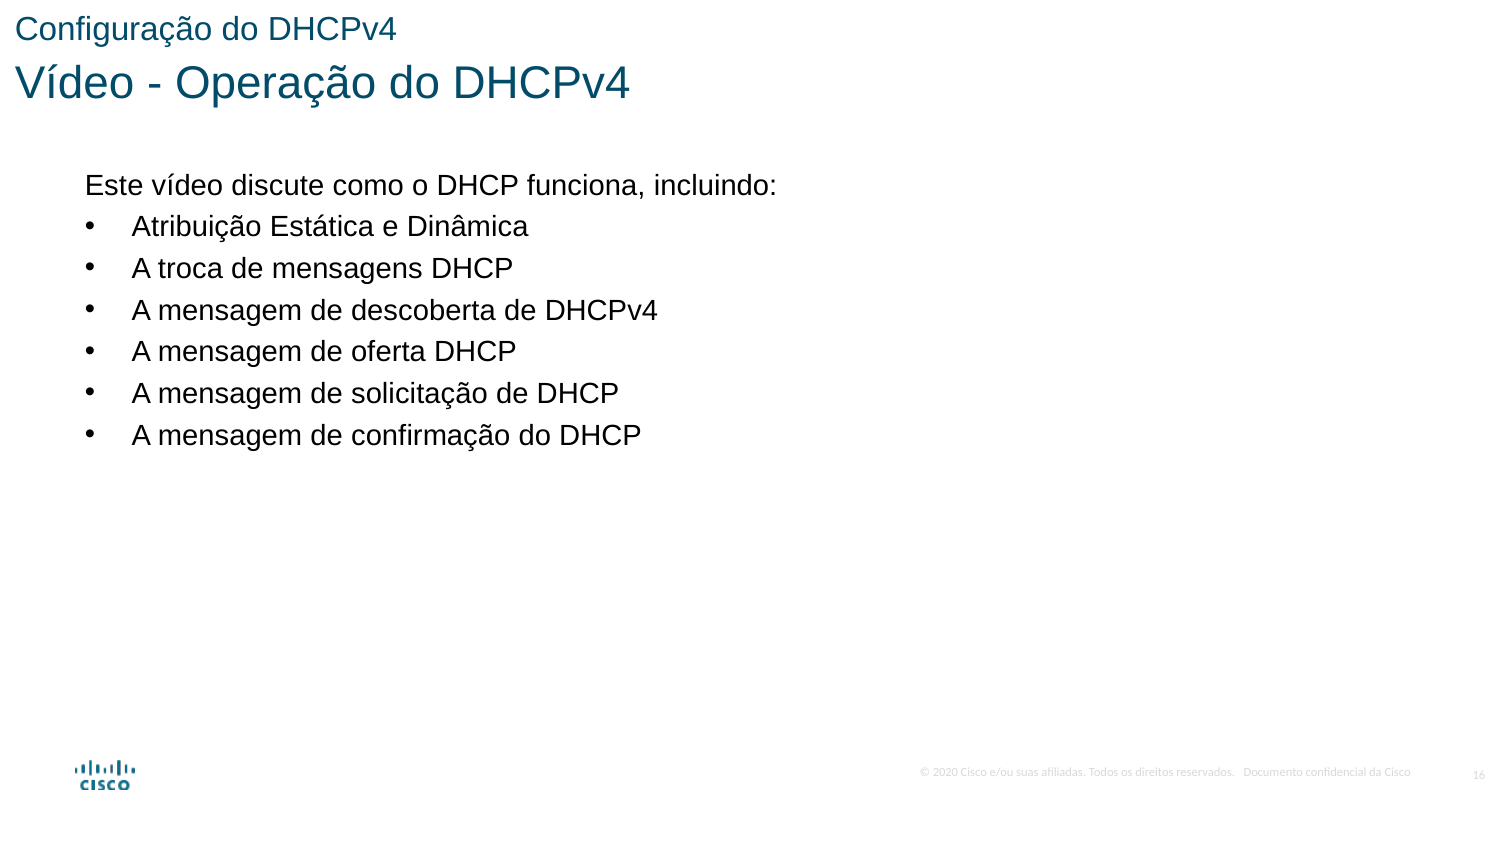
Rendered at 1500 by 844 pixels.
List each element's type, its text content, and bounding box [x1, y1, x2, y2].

slide_number 16 [1425, 759, 1500, 797]
picture [75, 759, 135, 790]
list Configuração do DHCPv4 [0, 0, 1500, 45]
list Vídeo - Operação do DHCPv4 [0, 45, 1500, 113]
text_box Este vídeo discute como o DHCP funciona, incluindo: Atribuição Estática e Dinâmica A troca de mensagens DHCP A mensagem de descoberta de DHCPv4 A mensagem de oferta DHCP A mensagem de solicitação de DHCP A mensagem de confirmação do DHCP [69, 151, 862, 488]
